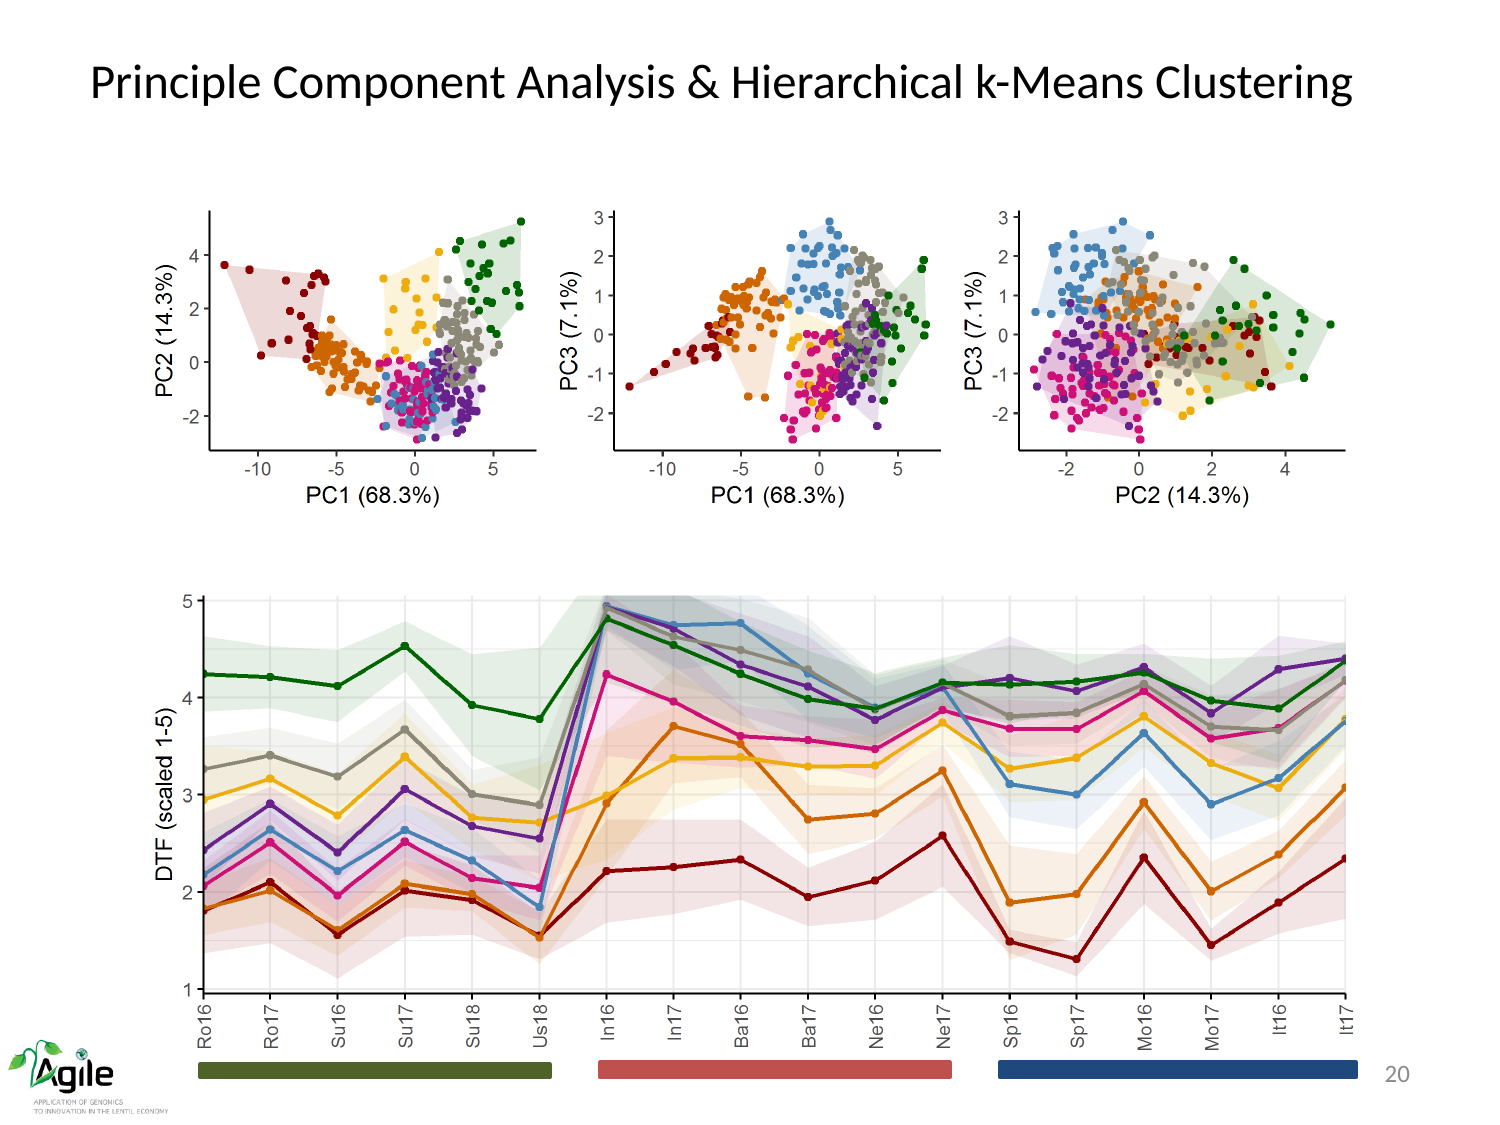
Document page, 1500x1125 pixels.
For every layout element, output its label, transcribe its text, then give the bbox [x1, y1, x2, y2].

text_box [598, 1072, 952, 1079]
picture [8, 583, 1357, 1116]
title Principle Component Analysis & Hierarchical k-Means Clustering [75, 20, 1425, 138]
text_box [198, 1072, 552, 1079]
picture [143, 199, 1357, 520]
text_box [998, 1069, 1358, 1079]
slide_number 20 [1074, 1042, 1425, 1103]
